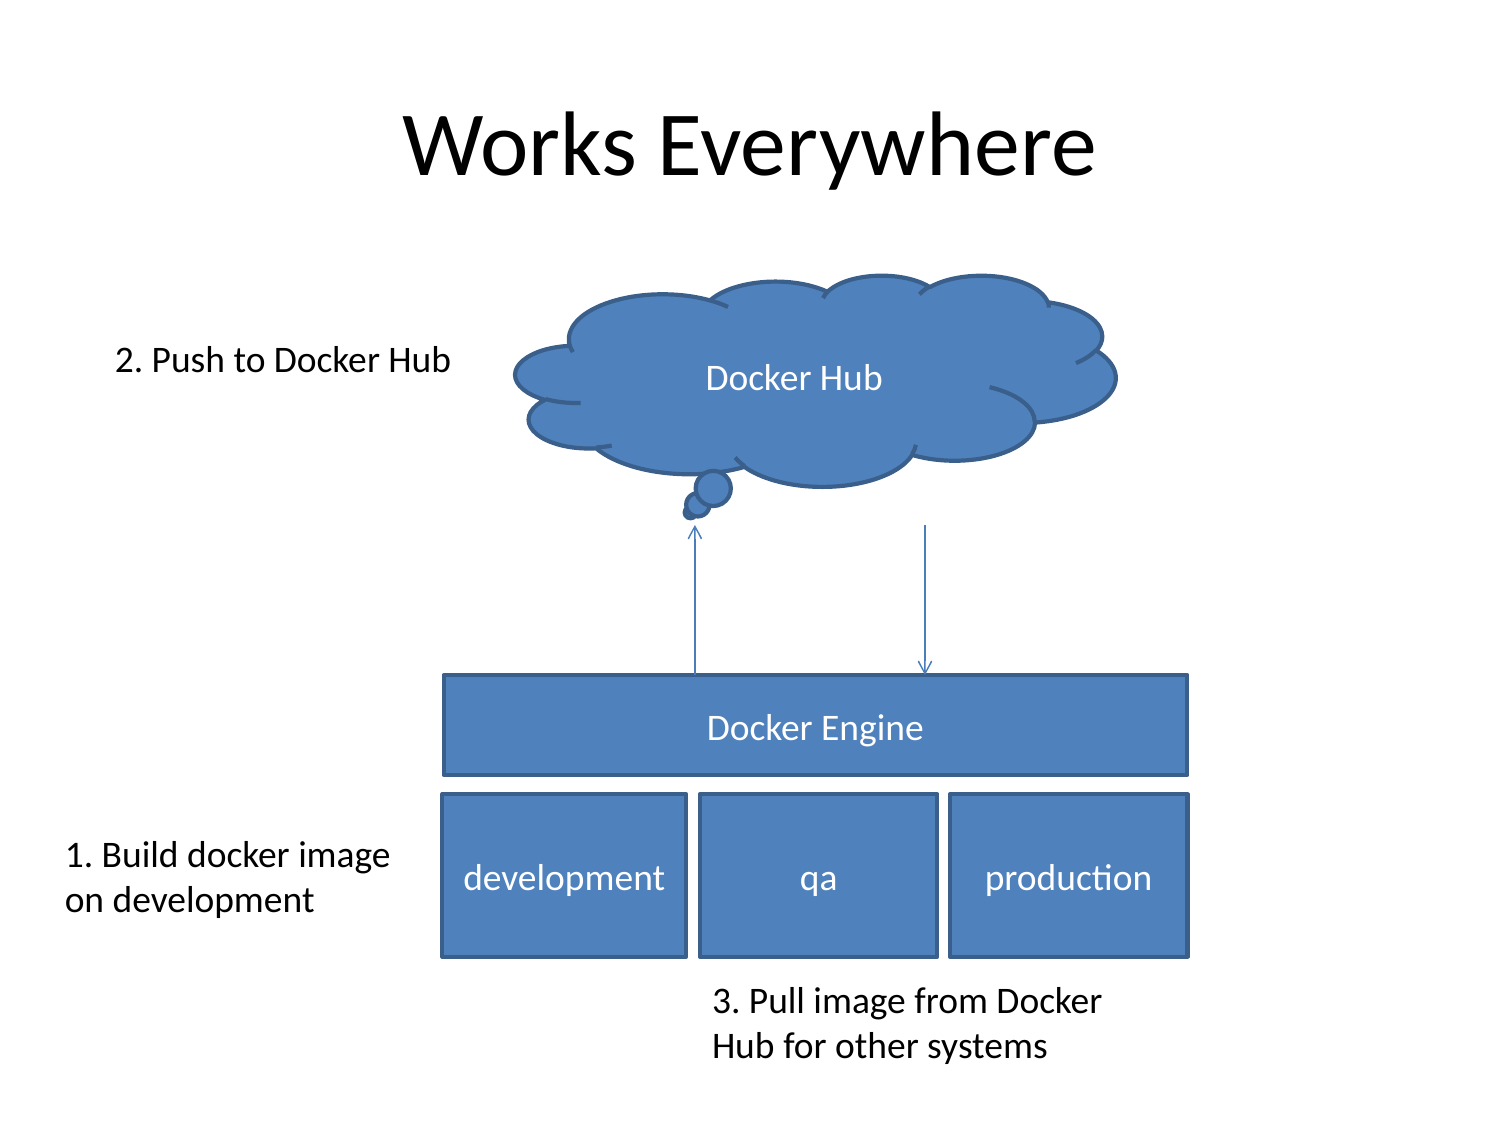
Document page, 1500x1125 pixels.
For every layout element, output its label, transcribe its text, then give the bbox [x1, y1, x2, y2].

text_box production [948, 792, 1190, 959]
text_box development [440, 792, 688, 959]
text_box 2. Push to Docker Hub [99, 327, 479, 388]
text_box Docker Hub [512, 273, 1118, 521]
title Works Everywhere [75, 45, 1425, 233]
text_box 3. Pull image from Docker Hub for other systems [697, 969, 1188, 1074]
text_box qa [698, 792, 939, 959]
text_box 1. Build docker image on development [50, 822, 429, 928]
text_box Docker Engine [442, 673, 1189, 777]
